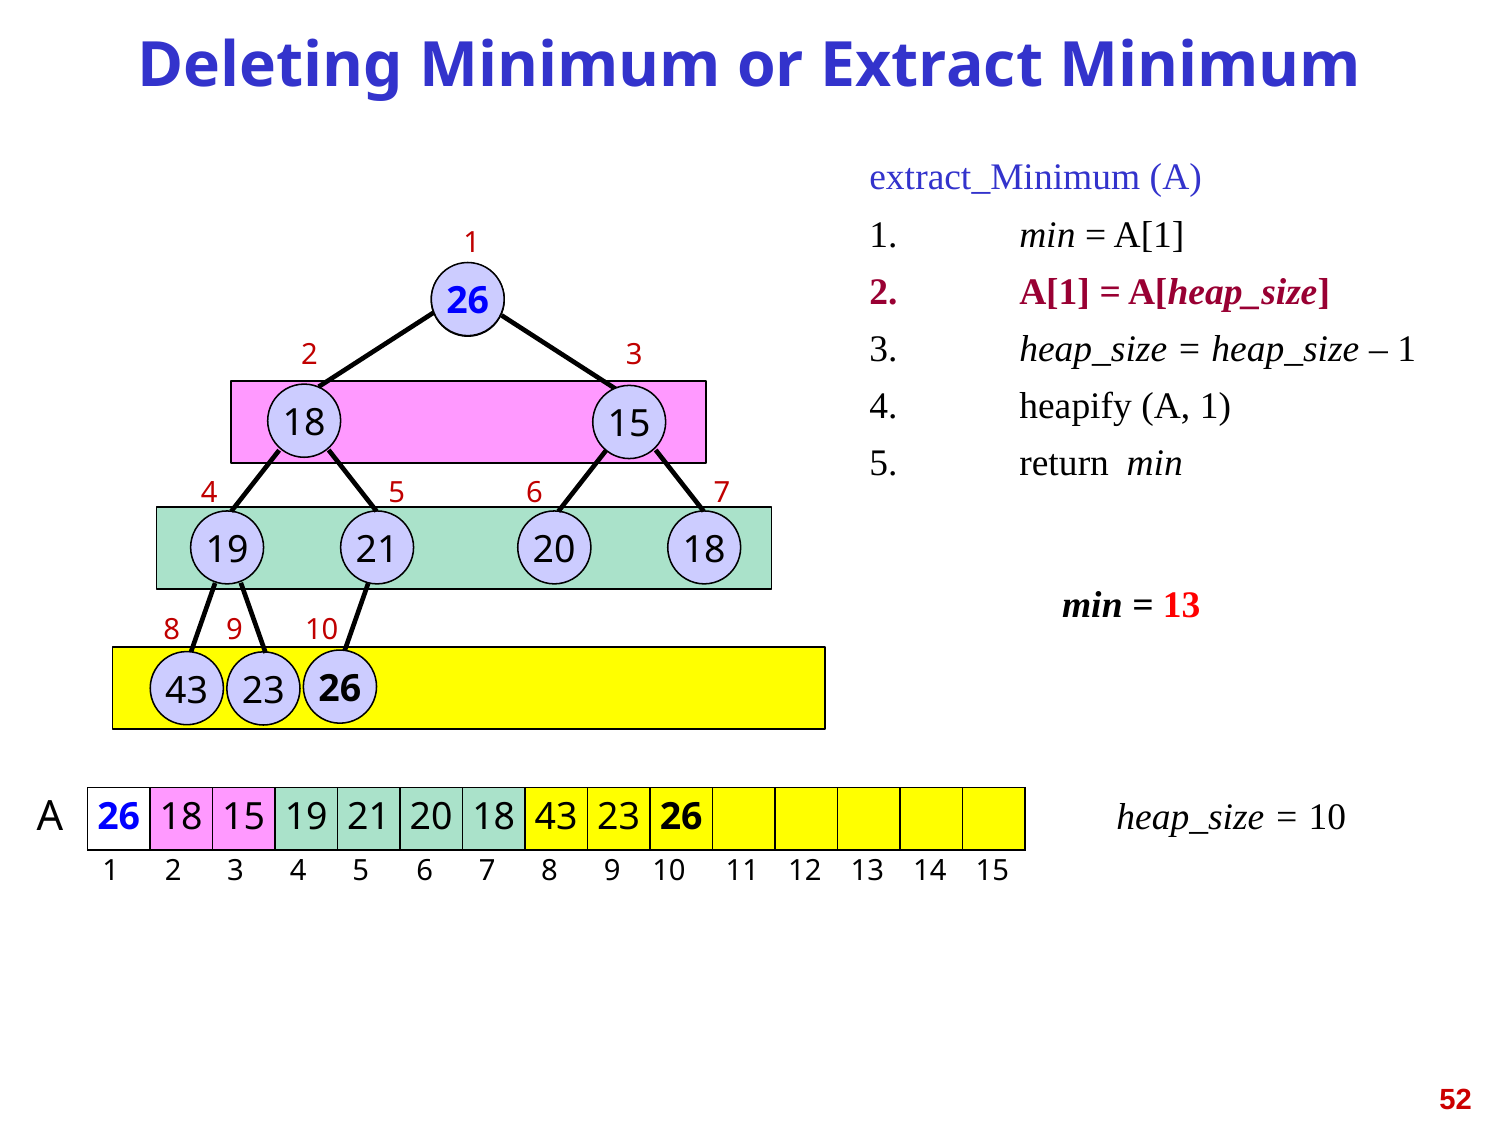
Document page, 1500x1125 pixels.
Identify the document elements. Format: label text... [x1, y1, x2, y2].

text_box 4 [274, 840, 337, 904]
text_box [231, 381, 706, 464]
text_box 2 [278, 324, 341, 388]
text_box 23 [226, 652, 285, 726]
text_box [156, 507, 365, 590]
text_box 14 [898, 858, 960, 904]
text_box 8 [526, 840, 589, 904]
text_box 43 [150, 663, 224, 725]
text_box 18 [667, 513, 741, 584]
text_box extract_Minimum (A) 1. min = A[1] 2. A[1] = A[heap_size] 3. heap_size = heap_size – 1 4. heapify (A, 1) 5. return min [854, 149, 1500, 738]
text_box 10 [637, 840, 700, 904]
text_box 6 [401, 840, 463, 904]
text_box 43 [524, 787, 587, 840]
text_box 18 [149, 787, 212, 840]
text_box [290, 583, 377, 724]
text_box 9 [203, 599, 266, 663]
text_box 15 [212, 787, 274, 840]
text_box 1 [440, 212, 503, 275]
text_box 1 [87, 840, 149, 904]
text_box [712, 787, 1026, 851]
text_box [377, 646, 825, 729]
text_box 4 [178, 462, 241, 525]
text_box 5 [337, 840, 400, 904]
text_box 13 [835, 858, 898, 904]
text_box heap_size = 10 [1062, 787, 1400, 850]
text_box 26 [431, 262, 505, 336]
text_box 19 [190, 513, 264, 584]
text_box 3 [212, 840, 274, 904]
text_box 26 [649, 787, 711, 850]
text_box 7 [463, 840, 526, 904]
text_box 8 [140, 599, 203, 663]
text_box 19 [274, 787, 337, 840]
text_box [112, 646, 288, 729]
text_box 6 [503, 462, 566, 525]
text_box [377, 507, 772, 590]
text_box 15 [960, 857, 1024, 904]
text_box 12 [773, 858, 835, 904]
text_box 11 [710, 856, 773, 904]
text_box 7 [690, 462, 754, 525]
title Deleting Minimum or Extract Minimum [0, 12, 1500, 125]
text_box 9 [589, 840, 637, 904]
text_box 18 [462, 787, 524, 840]
text_box 23 [587, 787, 649, 840]
text_box 20 [399, 787, 462, 850]
text_box 15 [592, 388, 666, 459]
text_box 26 [87, 787, 149, 840]
text_box 18 [267, 388, 341, 458]
text_box A [12, 787, 87, 850]
text_box 21 [340, 513, 414, 584]
text_box 5 [365, 462, 428, 525]
text_box 3 [603, 324, 666, 388]
text_box 21 [337, 787, 399, 840]
text_box 2 [149, 840, 212, 904]
text_box 20 [517, 512, 591, 584]
text_box min = 13 [962, 574, 1300, 638]
